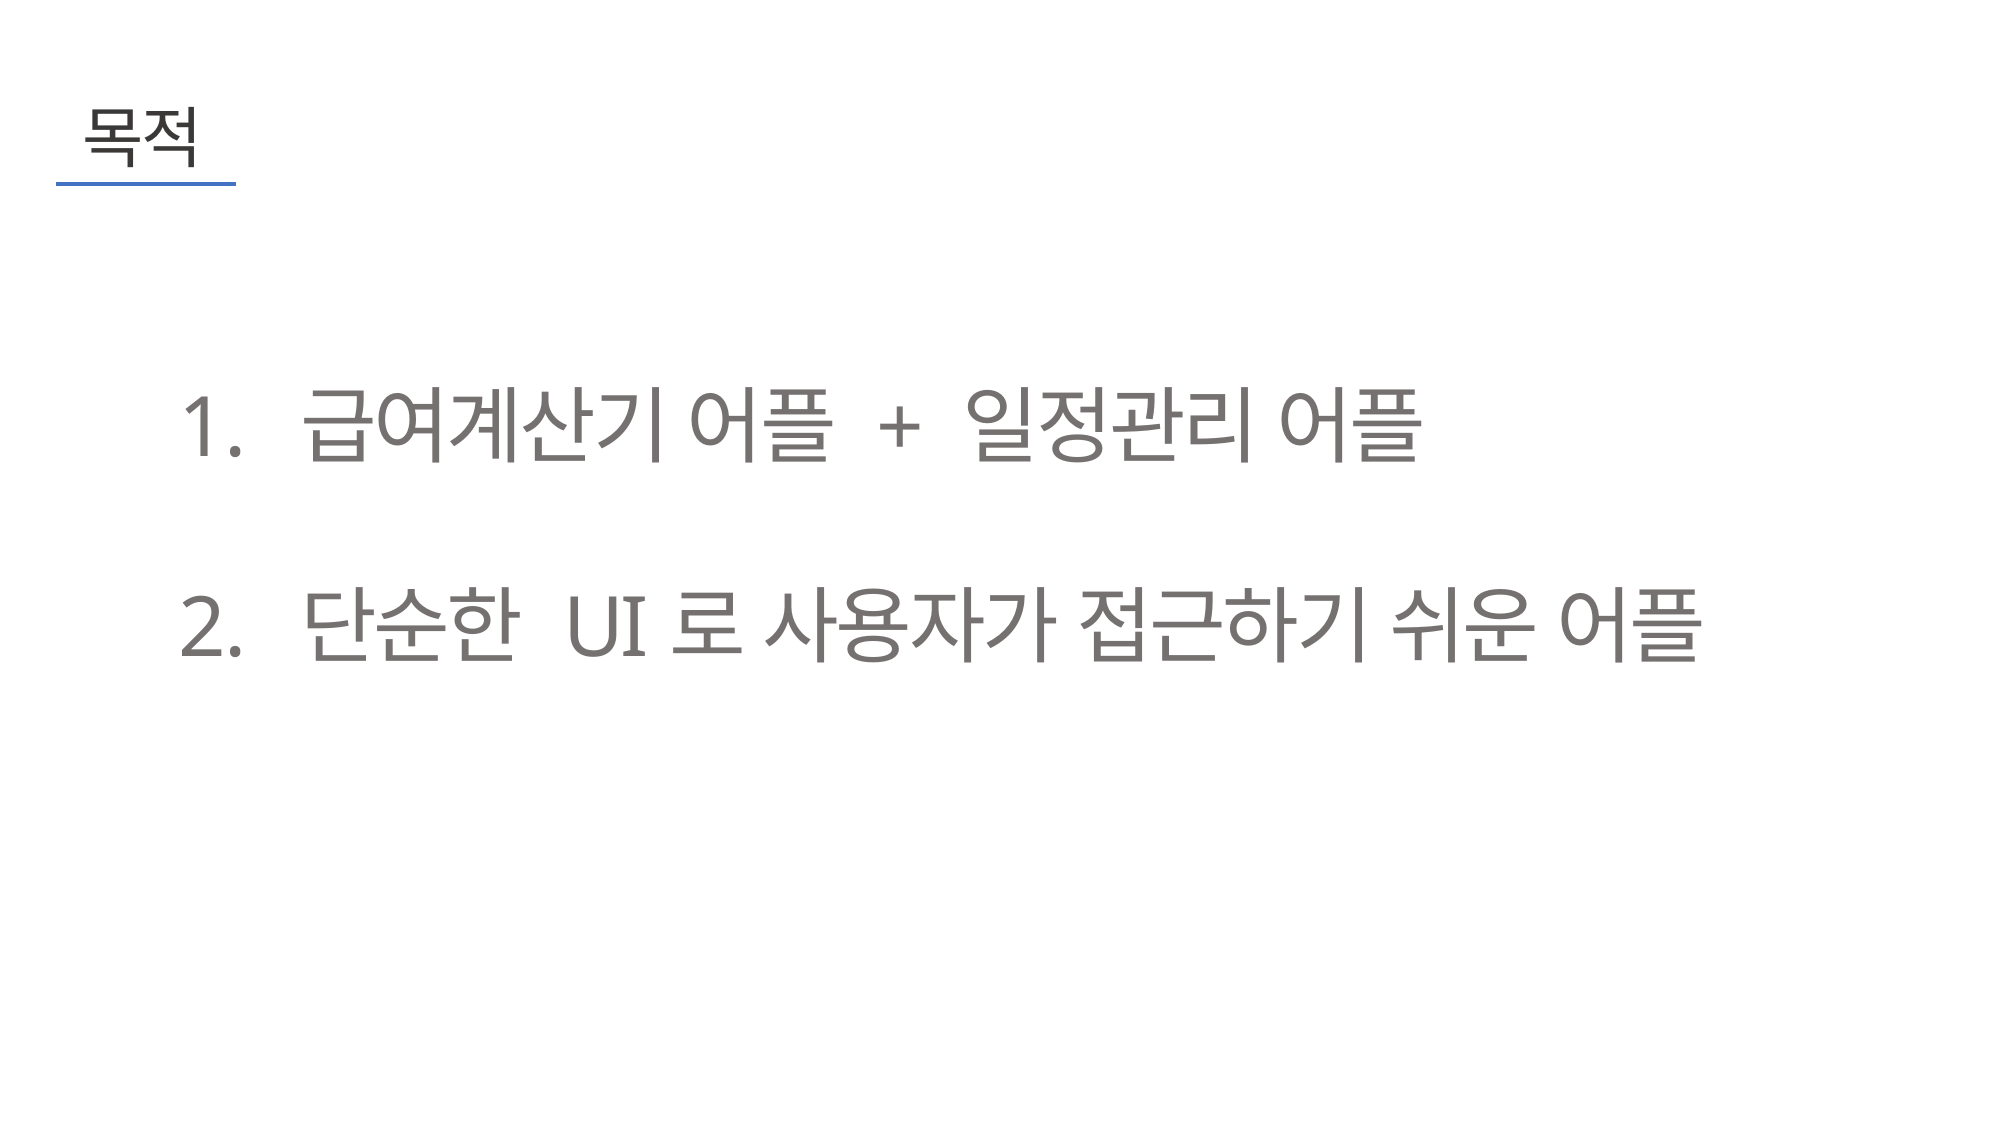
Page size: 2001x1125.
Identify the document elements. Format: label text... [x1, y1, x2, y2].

text_box 급여계산기 어플 + 일정관리 어플 단순한 UI로 사용자가 접근하기 쉬운 어플 [163, 365, 1933, 680]
text_box 목적 [68, 88, 218, 182]
